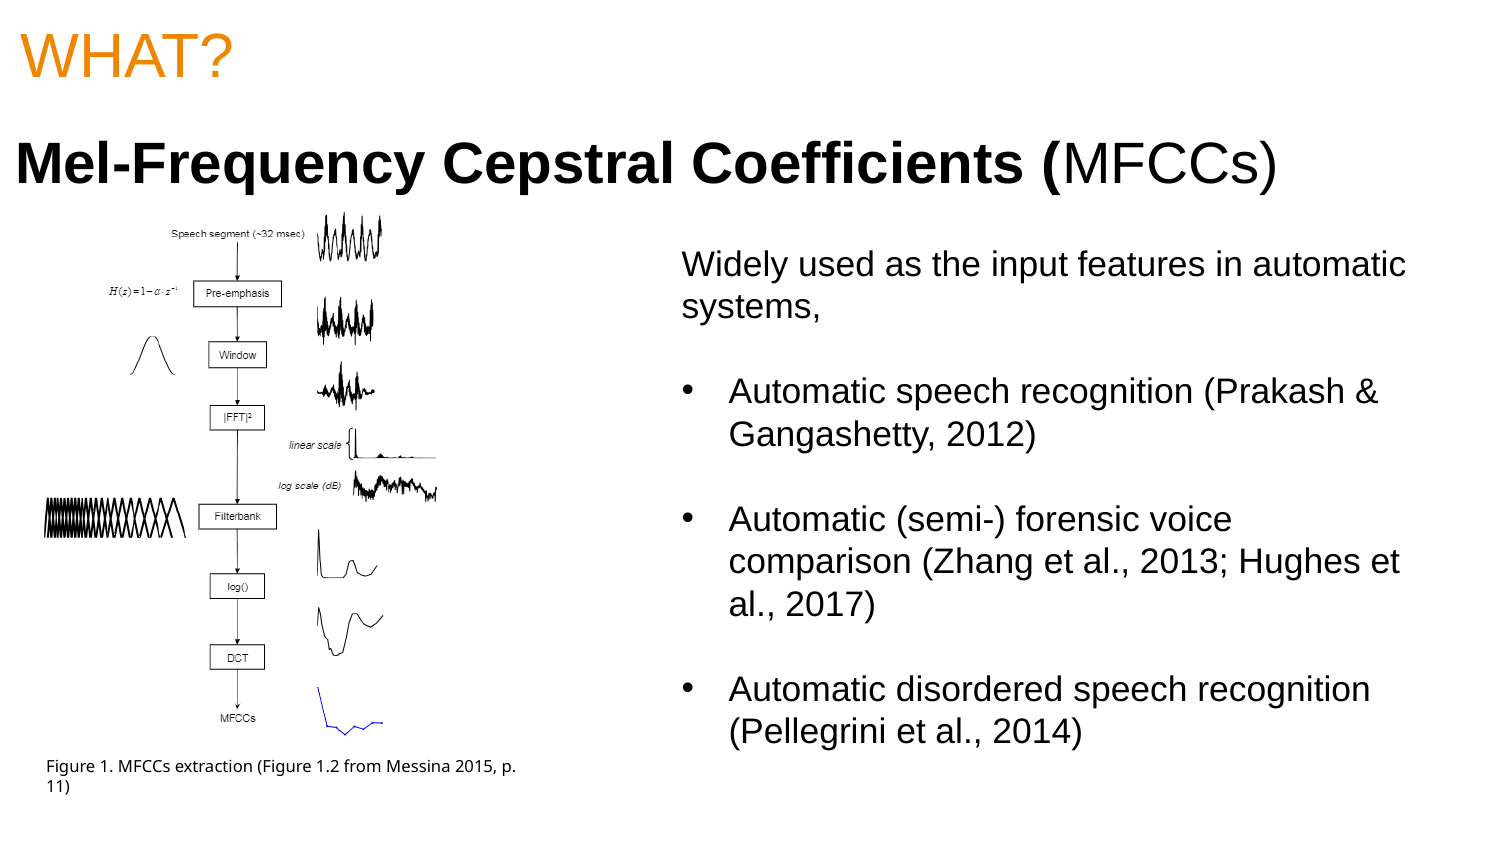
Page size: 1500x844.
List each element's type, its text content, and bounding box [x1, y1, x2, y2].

subtitle WHAT? [0, 0, 256, 89]
picture [31, 211, 465, 764]
text_box Widely used as the input features in automatic systems, Automatic speech recognition (Prakash & Gangashetty, 2012) Automatic (semi-) forensic voice comparison (Zhang et al., 2013; Hughes et al., 2017) Automatic disordered speech recognition (Pellegrini et al., 2014) [666, 233, 1435, 801]
text_box Figure 1. MFCCs extraction (Figure 1.2 from Messina 2015, p. 11) [31, 748, 538, 804]
text_box Mel-Frequency Cepstral Coefficients (MFCCs) [0, 110, 1489, 211]
